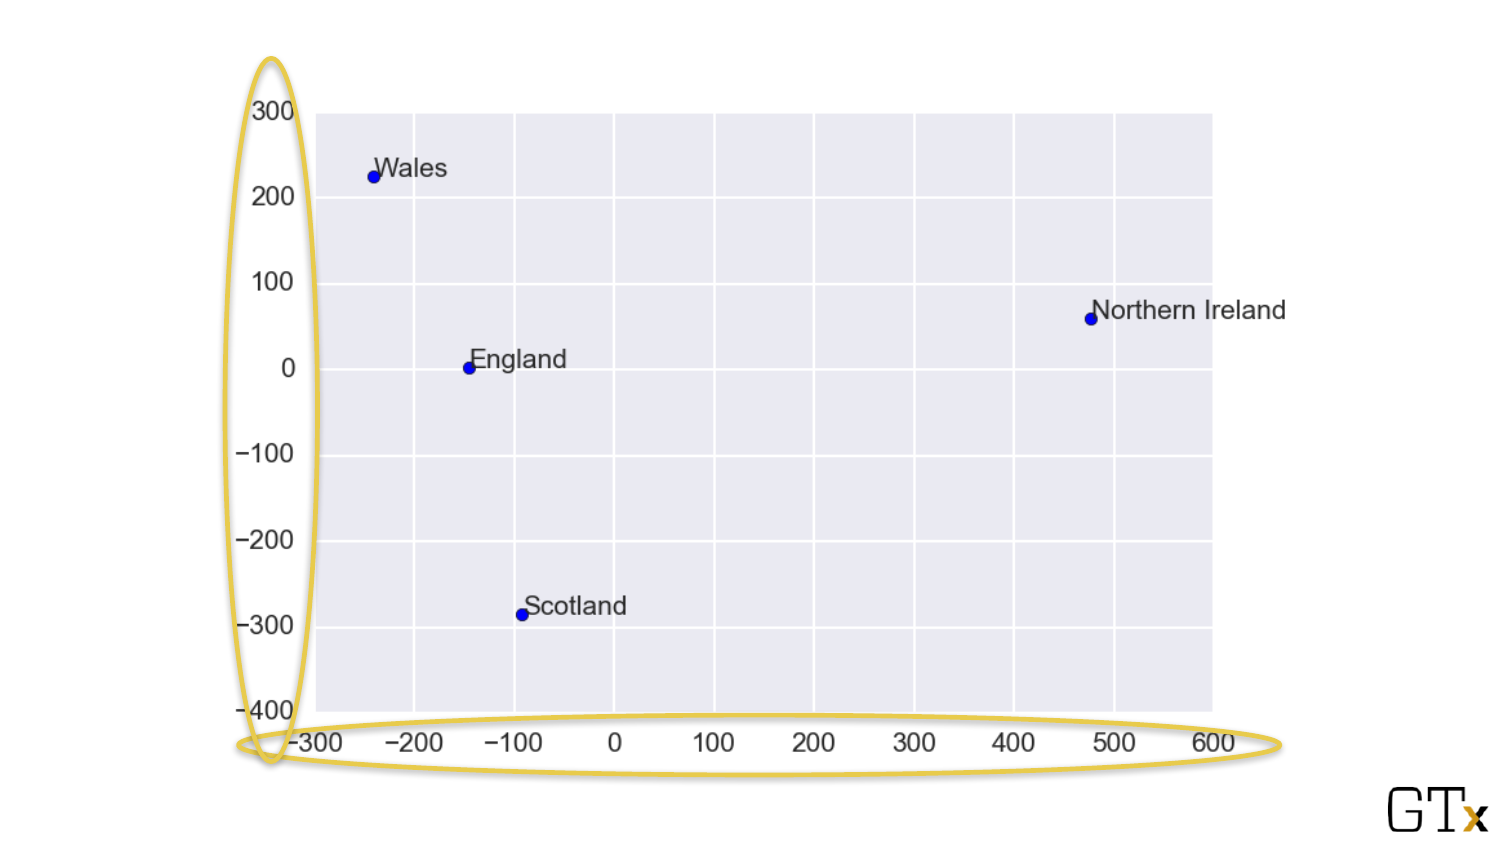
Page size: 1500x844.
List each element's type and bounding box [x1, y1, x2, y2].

picture [169, 35, 1331, 810]
picture [1387, 786, 1489, 832]
